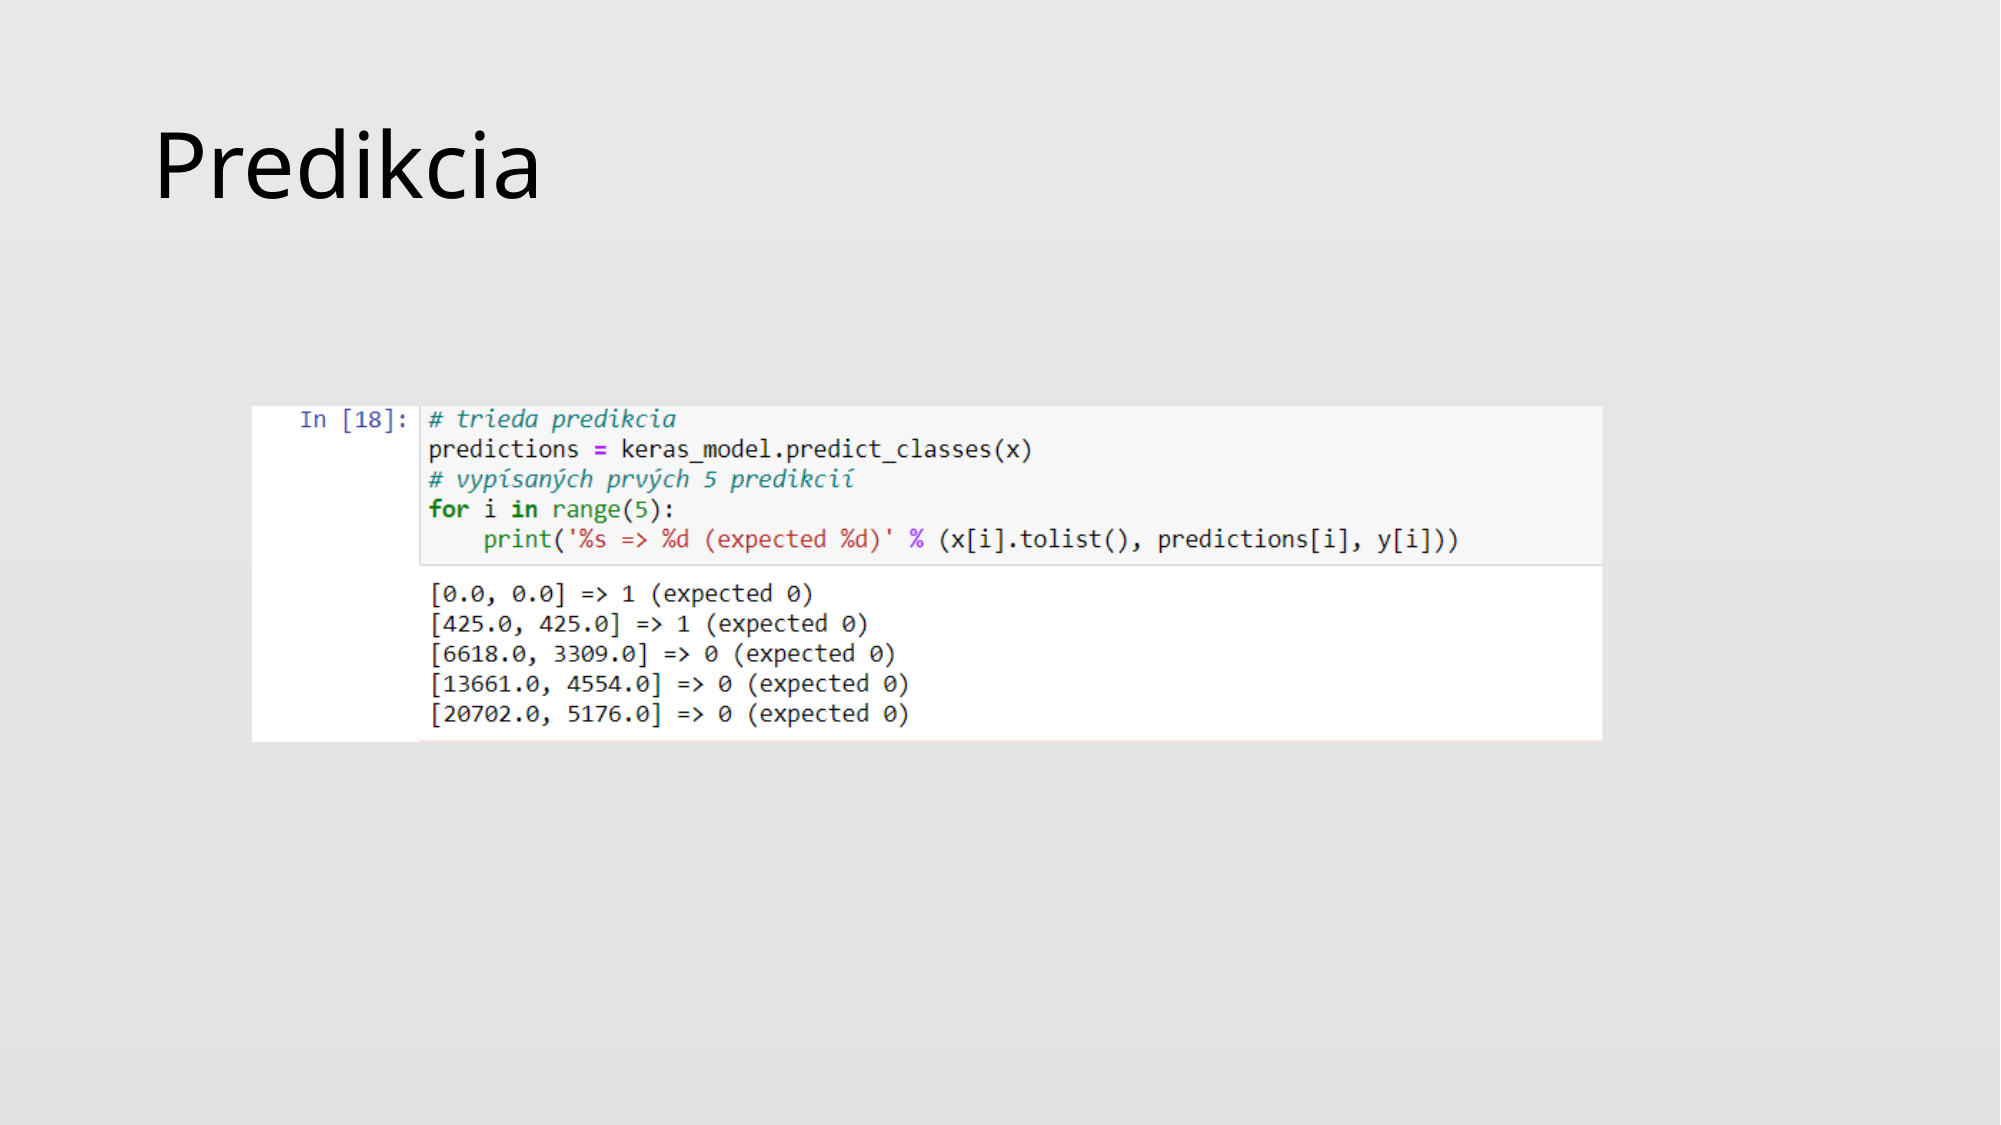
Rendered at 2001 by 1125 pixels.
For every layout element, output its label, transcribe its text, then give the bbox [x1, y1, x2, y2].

picture [251, 406, 1603, 742]
title Predikcia [137, 59, 1863, 278]
